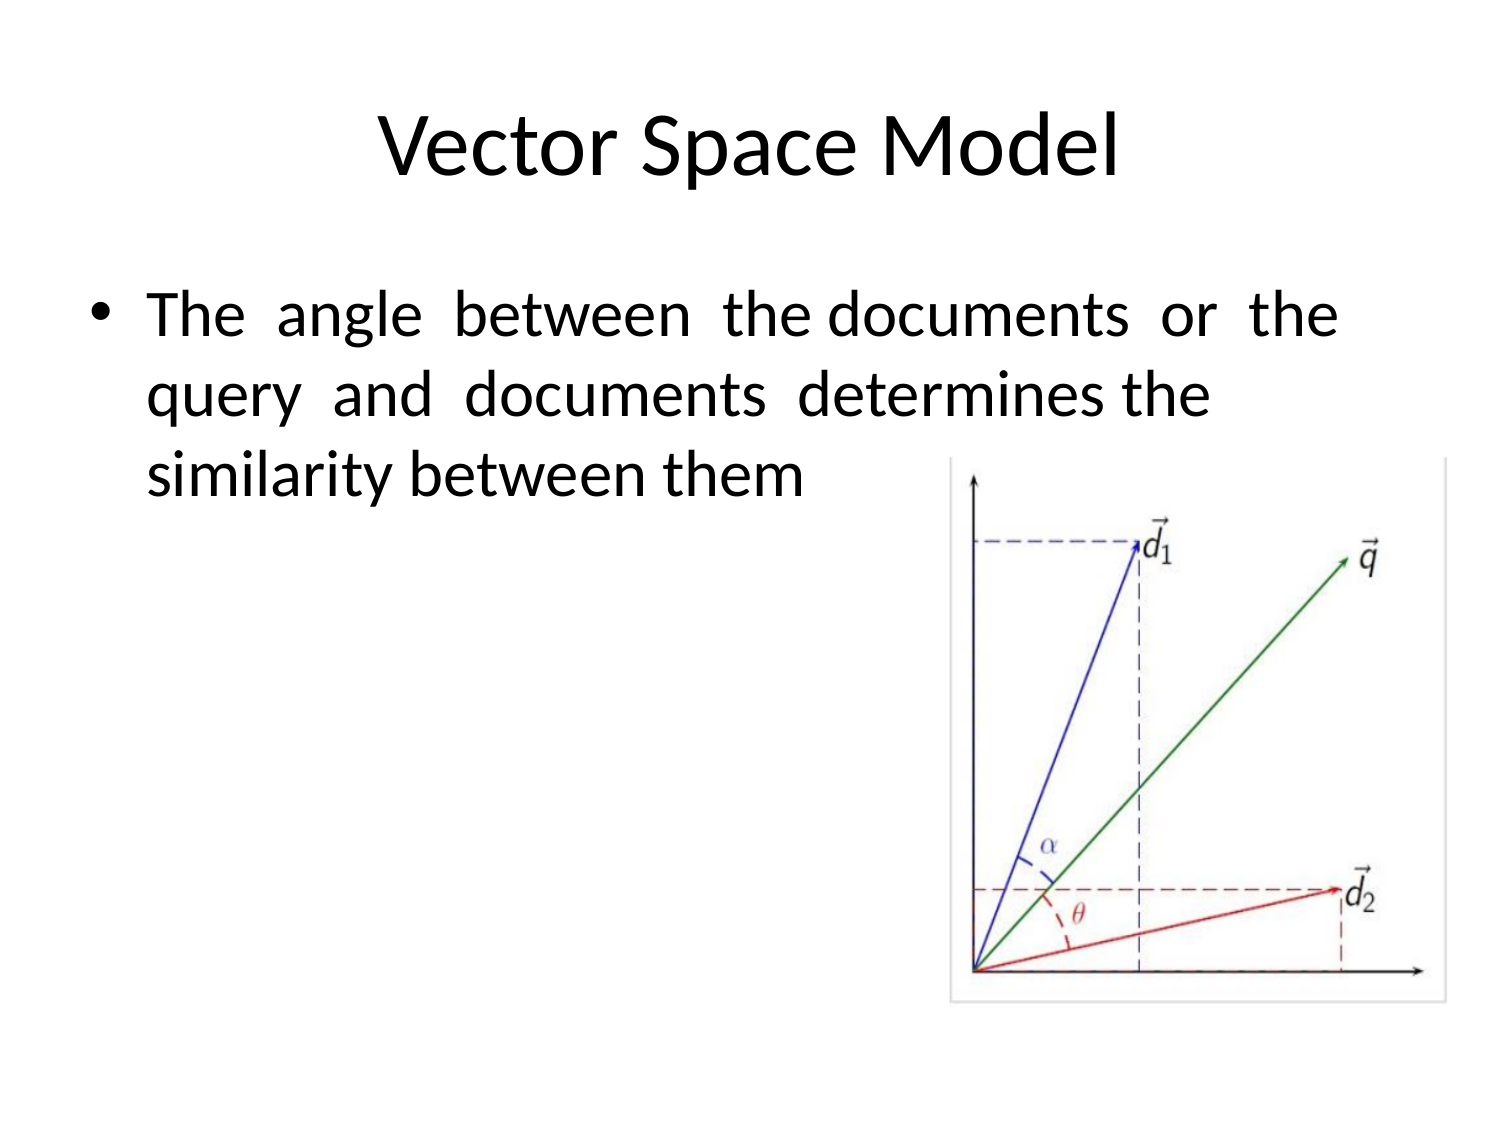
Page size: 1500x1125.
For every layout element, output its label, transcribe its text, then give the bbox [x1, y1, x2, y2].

picture [910, 439, 1475, 1013]
text_box Vector Space Model [75, 45, 1425, 233]
text_box The angle between the documents or the query and documents determines the similarity between them [75, 262, 1425, 1005]
